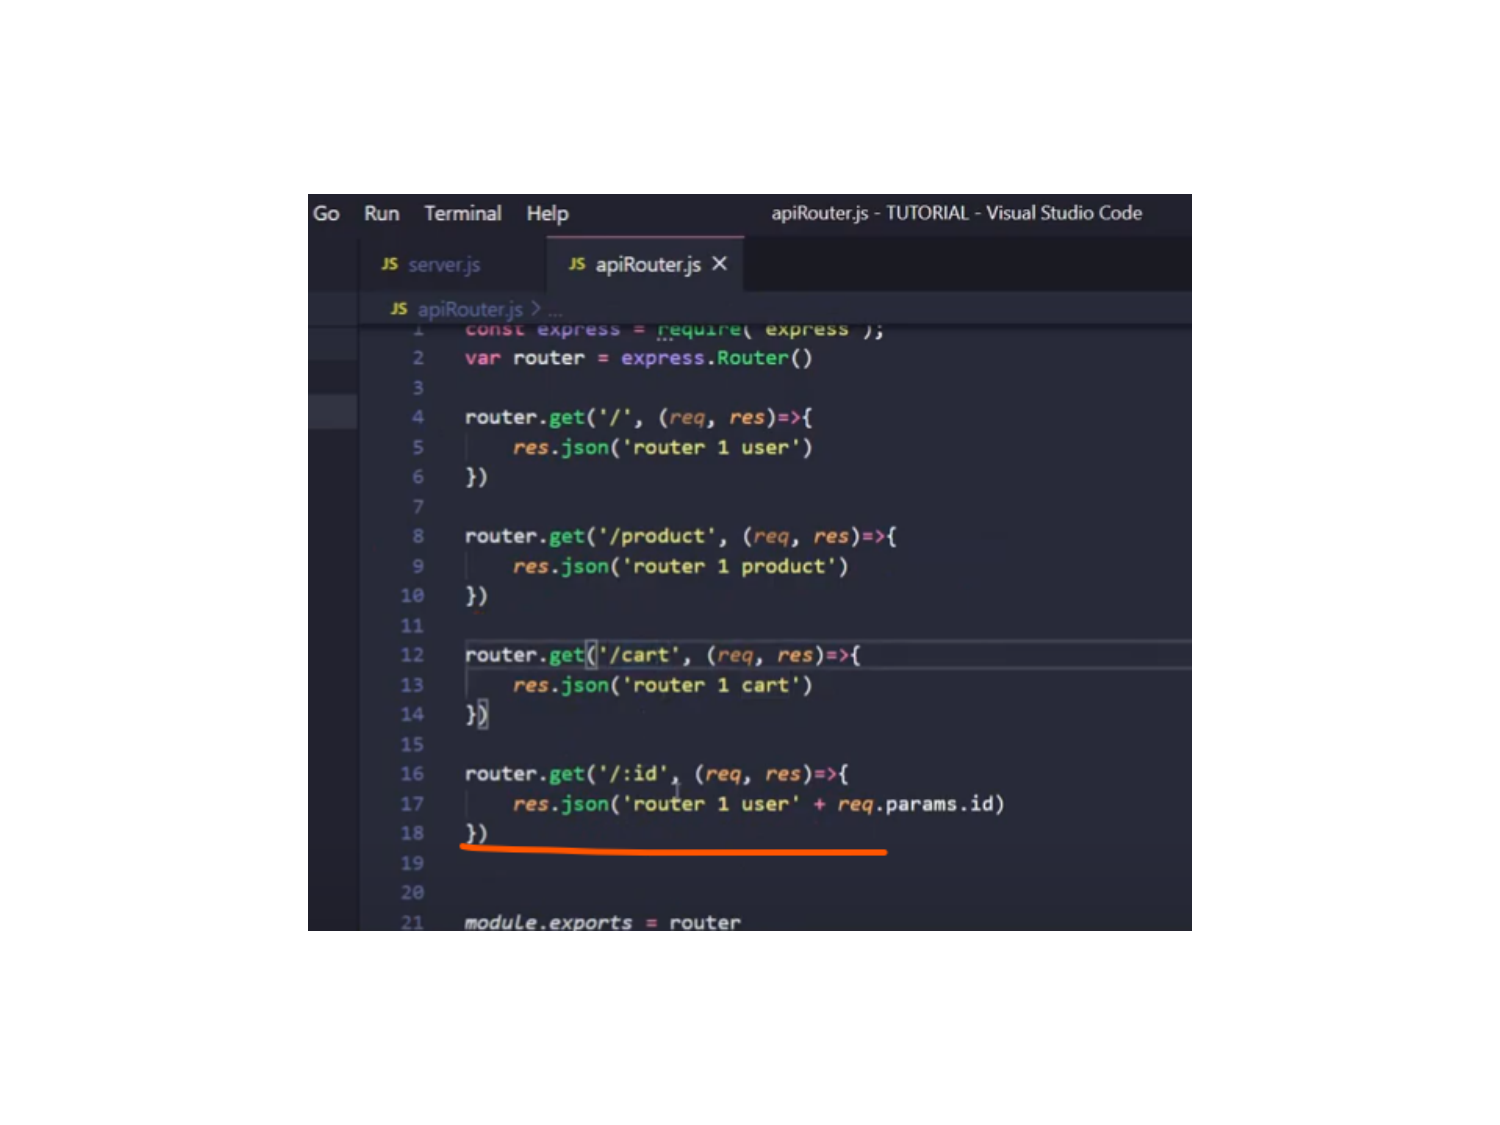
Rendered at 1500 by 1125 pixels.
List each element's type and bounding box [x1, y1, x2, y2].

picture [308, 194, 1192, 931]
